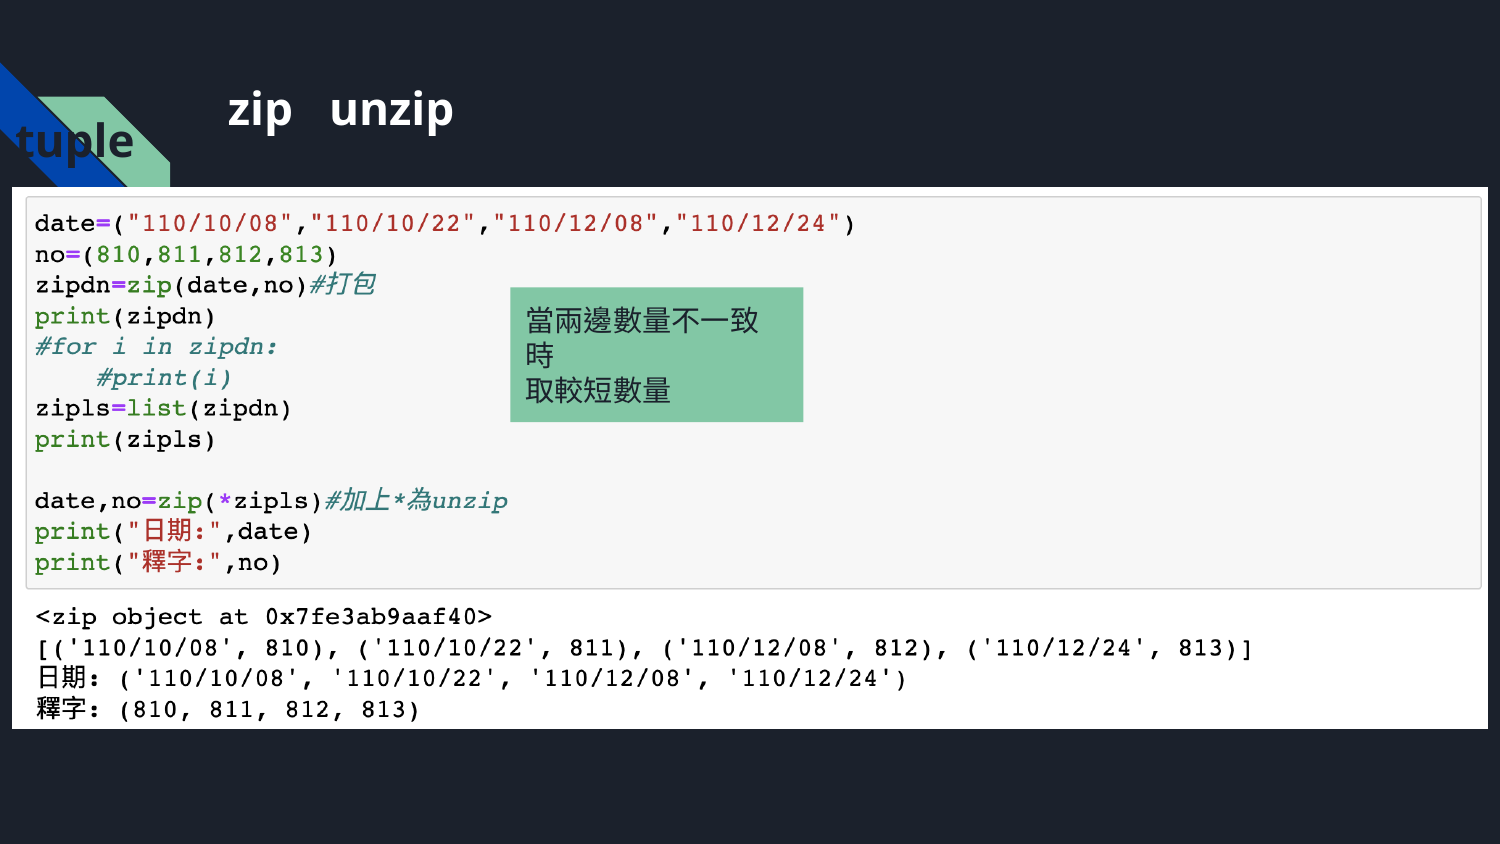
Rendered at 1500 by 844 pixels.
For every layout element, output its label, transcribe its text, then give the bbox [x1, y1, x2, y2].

picture [12, 186, 1488, 730]
text_box tuple [0, 96, 442, 182]
title zip unzip [212, 64, 1368, 185]
